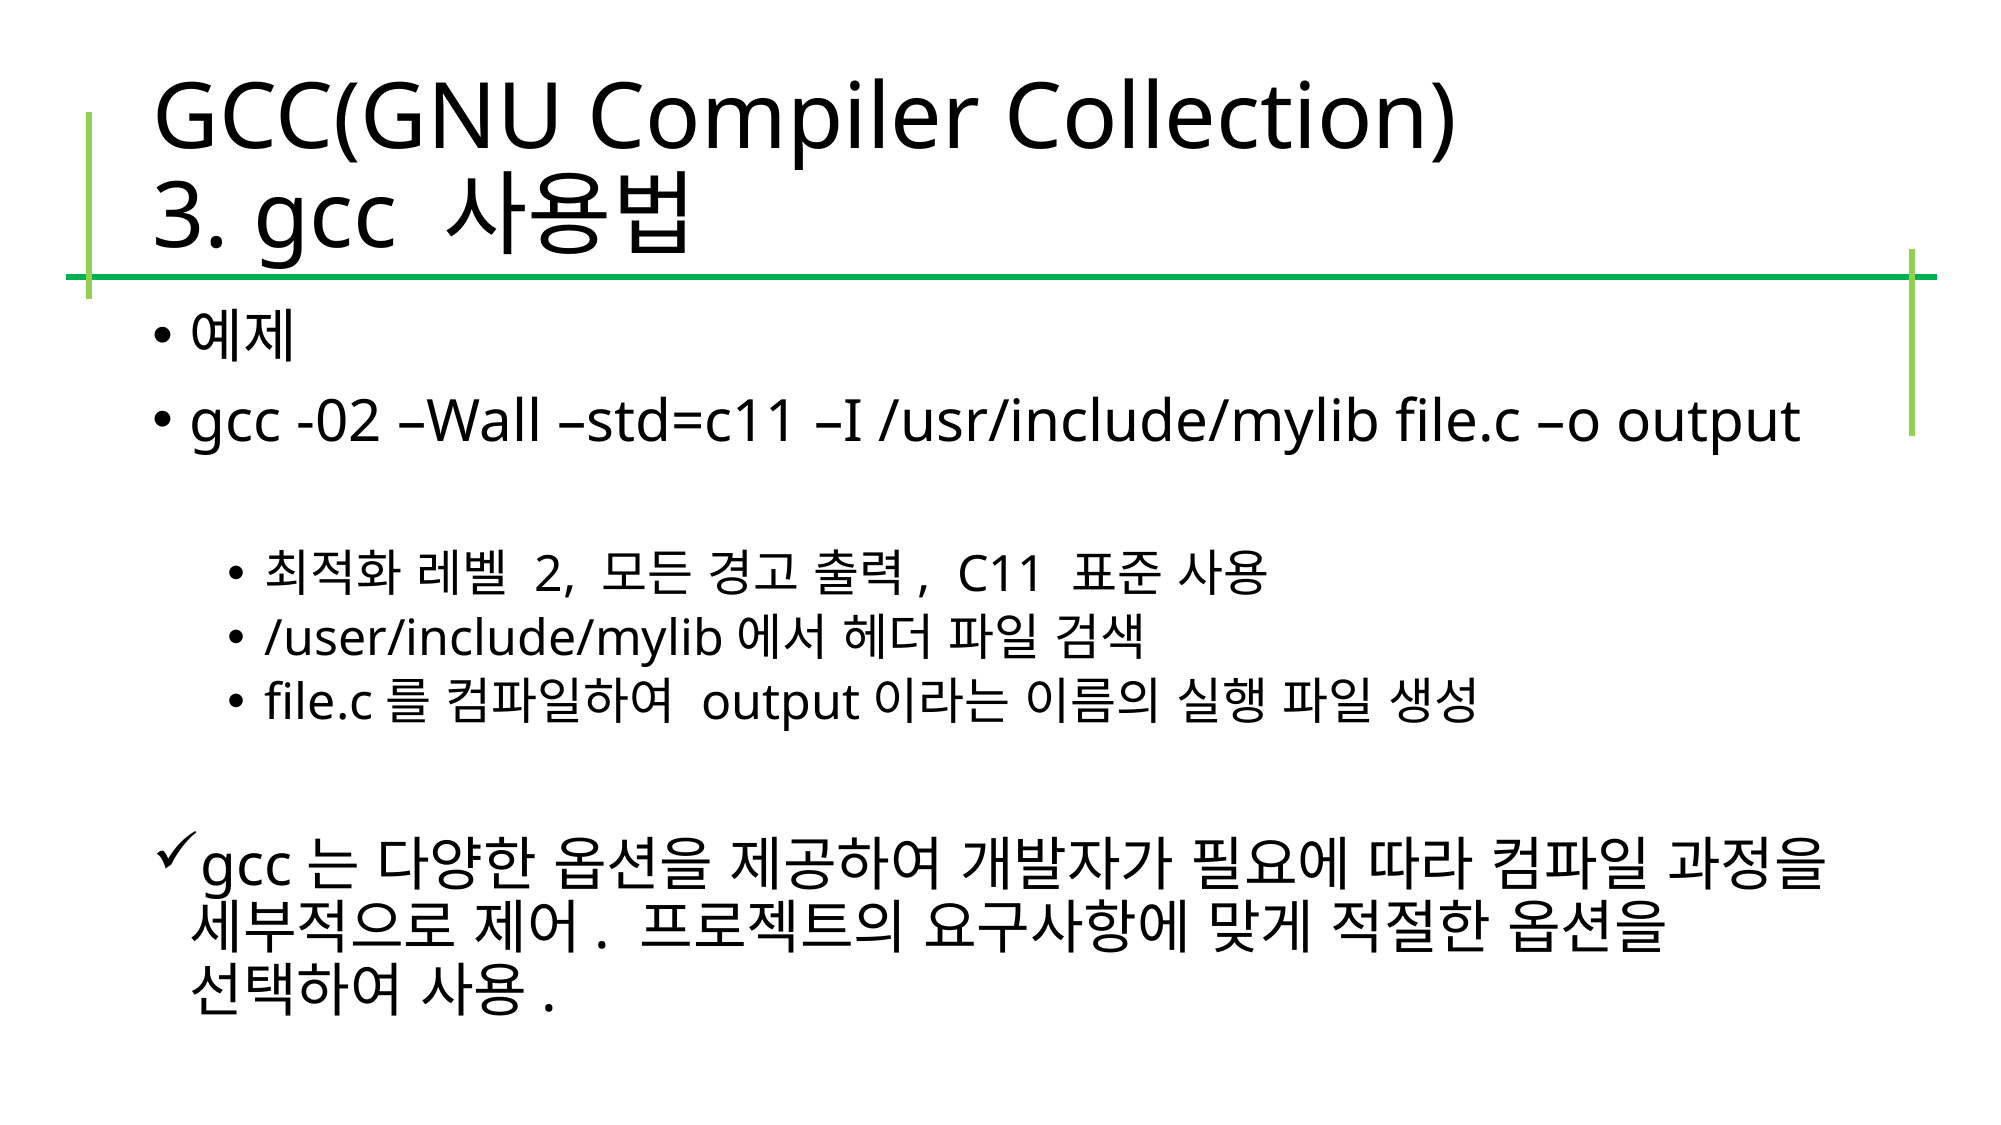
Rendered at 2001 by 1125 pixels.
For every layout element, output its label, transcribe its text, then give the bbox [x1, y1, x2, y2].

title GCC(GNU Compiler Collection) 3. gcc 사용법 [137, 59, 1863, 274]
list 예제 gcc -02 –Wall –std=c11 –I /usr/include/mylib file.c –o output 최적화 레벨 2, 모든 경고 출력, C11 표준 사용 /user/include/mylib에서 헤더 파일 검색 file.c를 컴파일하여 output이라는 이름의 실행 파일 생성 gcc는 다양한 옵션을 제공하여 개발자가 필요에 따라 컴파일 과정을 세부적으로 제어. 프로젝트의 요구사항에 맞게 적절한 옵션을 선택하여 사용. [137, 299, 1863, 1014]
